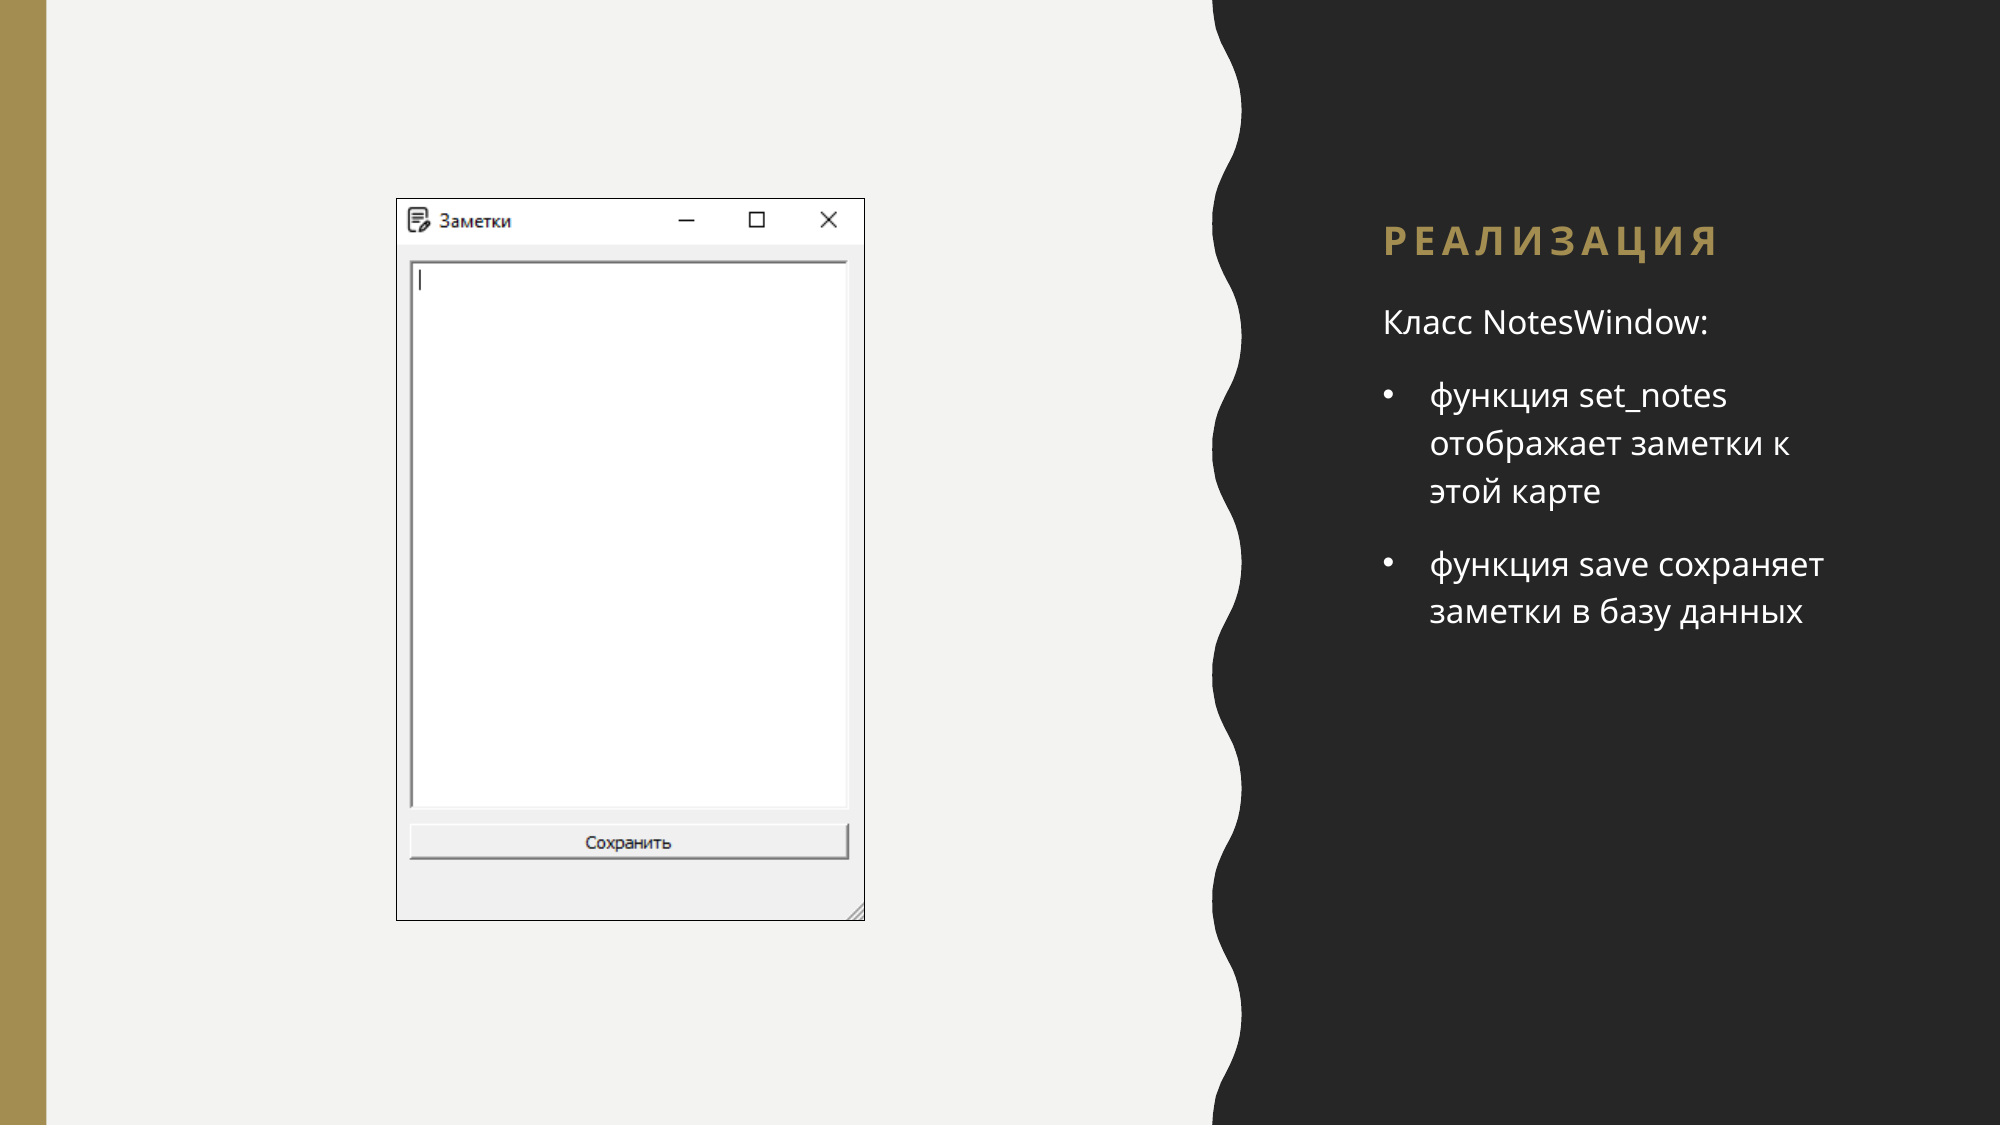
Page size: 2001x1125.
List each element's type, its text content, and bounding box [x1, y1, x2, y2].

title реализация [1367, 75, 1875, 272]
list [396, 198, 865, 921]
list Класс NotesWindow: функция set_notes отображает заметки к этой карте функция save сохраняет заметки в базу данных [1367, 285, 1875, 969]
